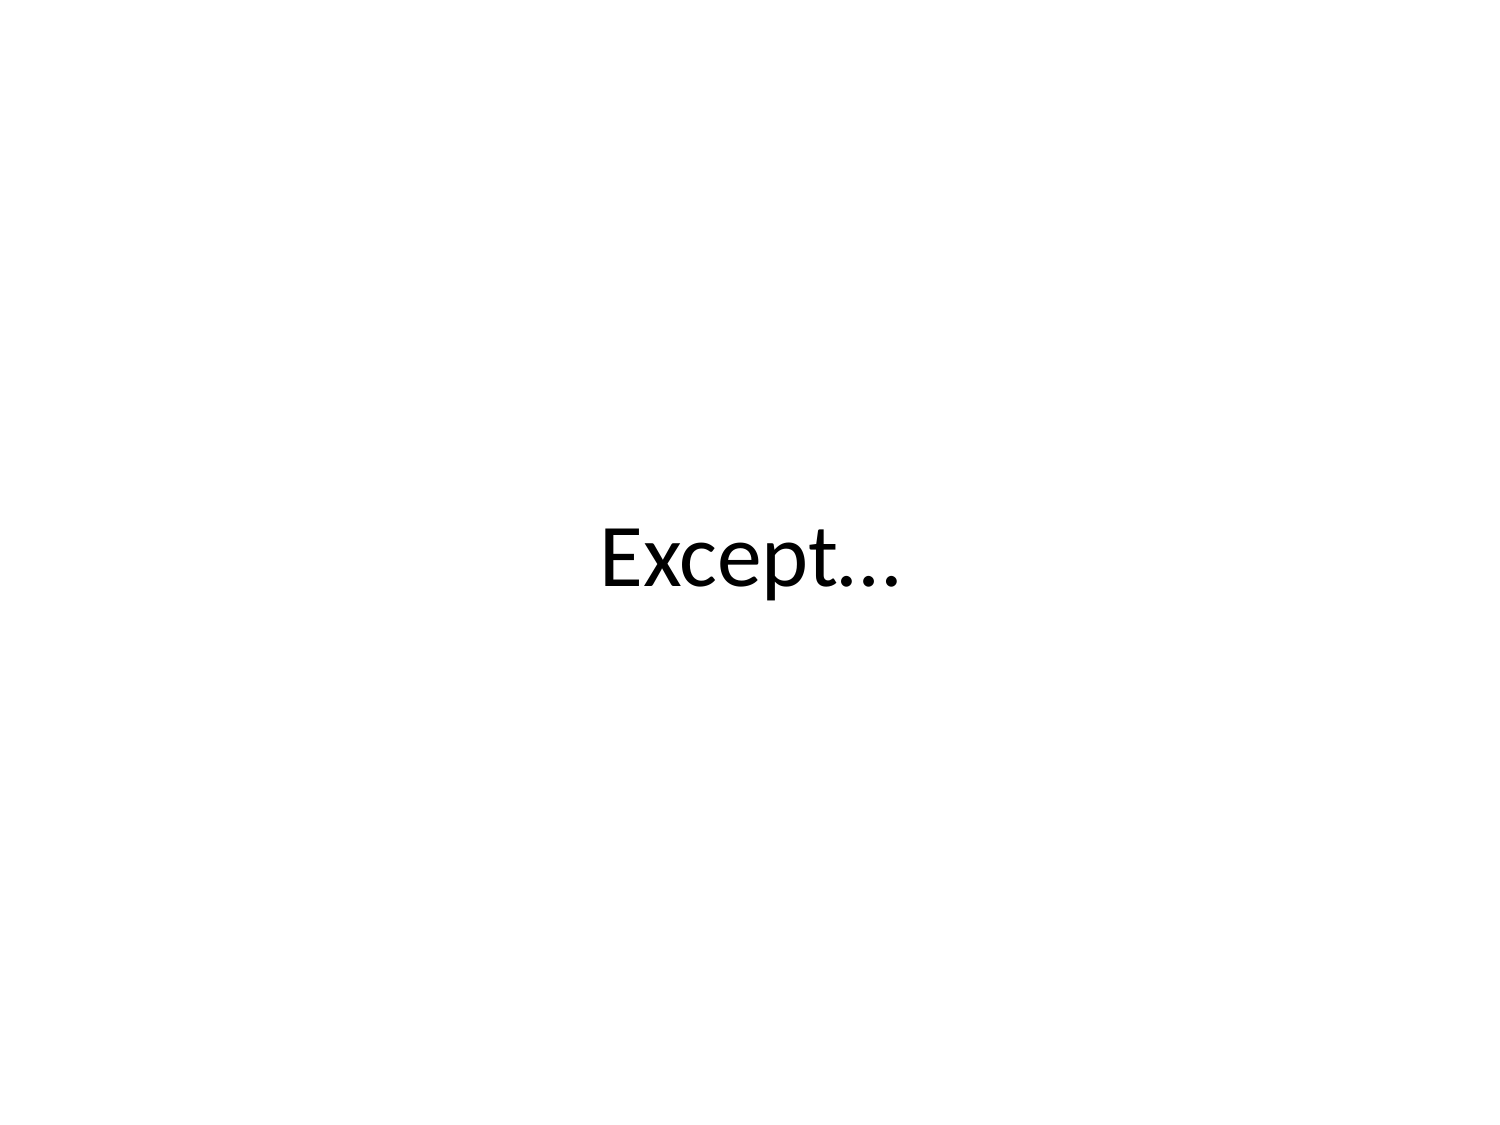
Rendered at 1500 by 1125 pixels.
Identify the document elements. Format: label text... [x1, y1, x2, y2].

title Except… [75, 45, 1425, 1056]
